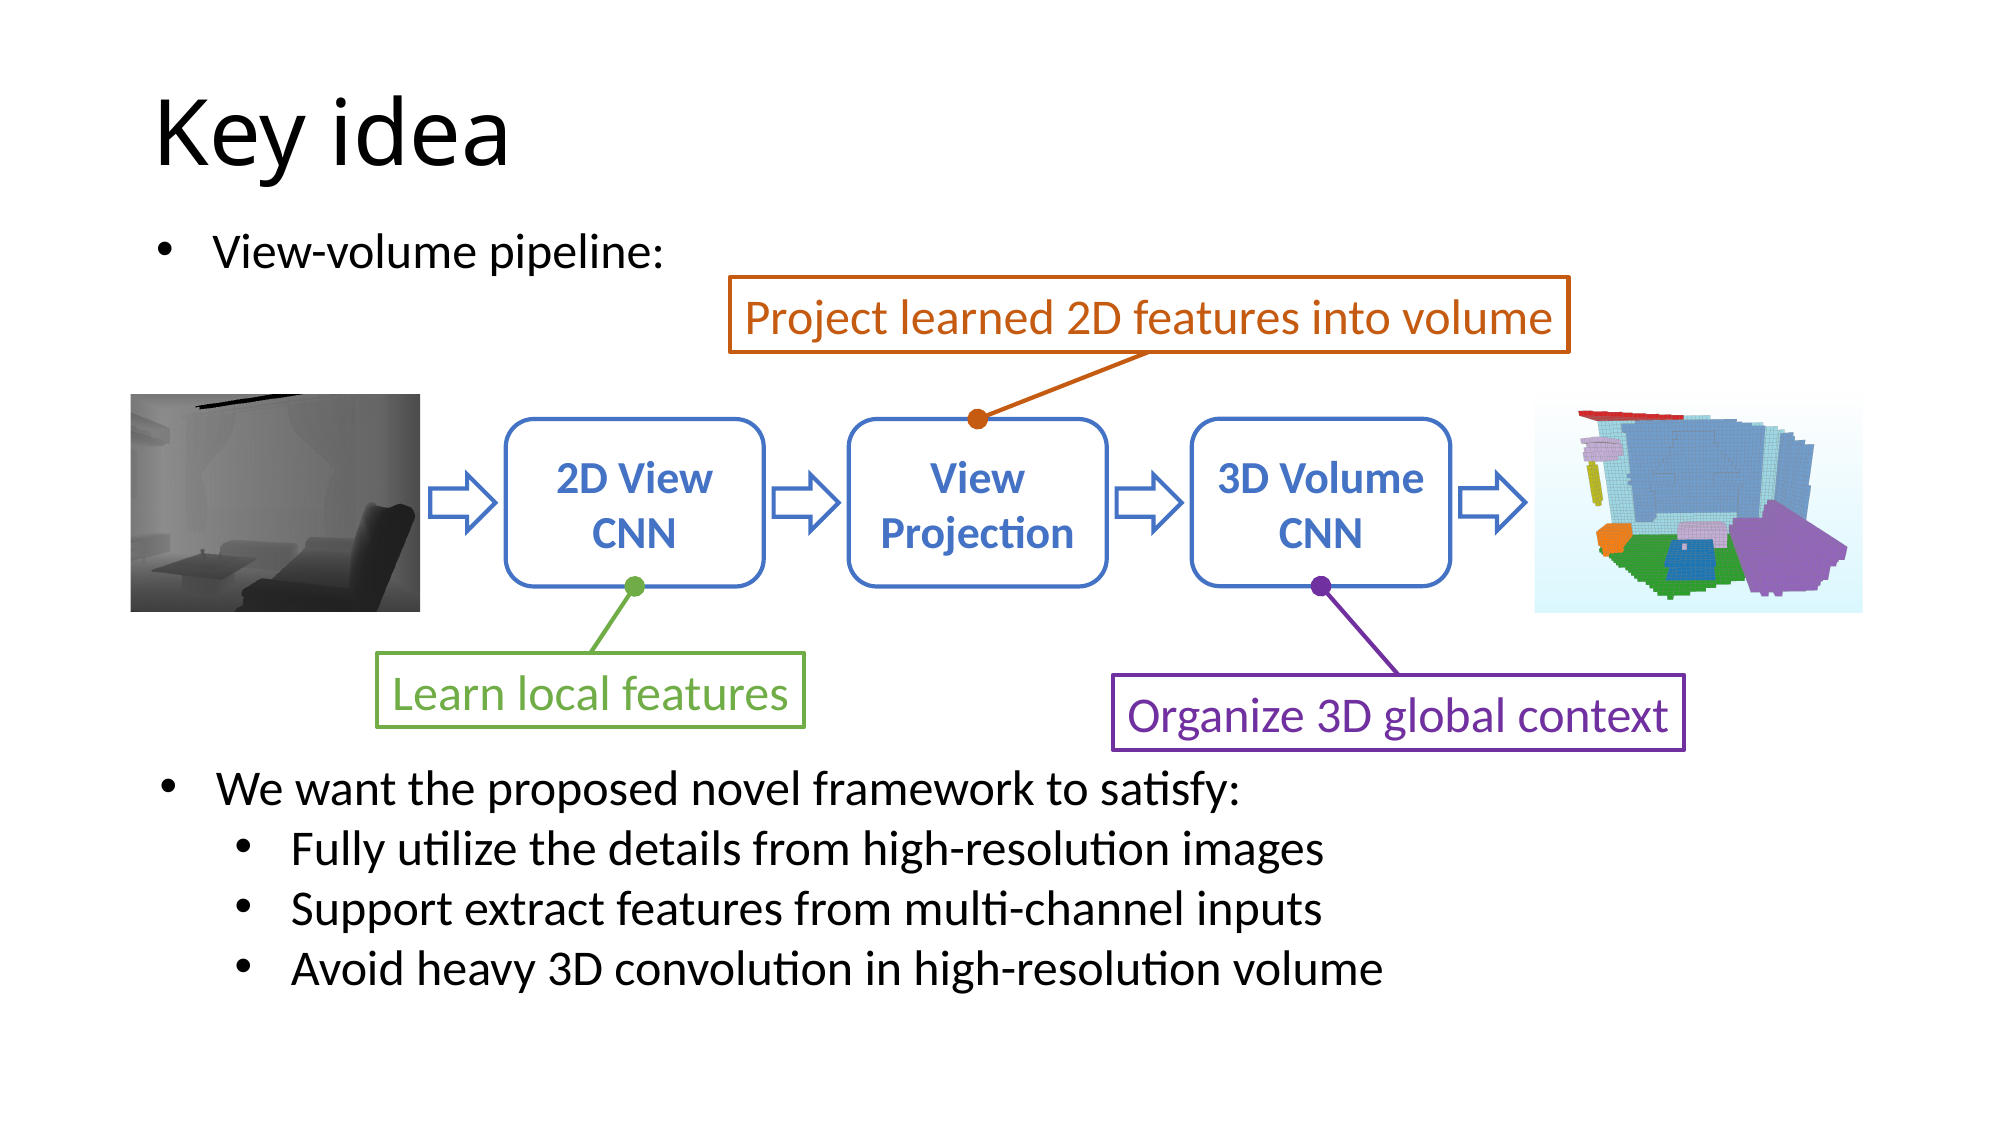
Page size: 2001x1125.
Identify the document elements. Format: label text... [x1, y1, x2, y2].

text_box Learn local features [377, 652, 804, 728]
text_box Organize 3D global context [1112, 674, 1685, 750]
text_box Project learned 2D features into volume [729, 277, 1569, 352]
text_box View-volume pipeline: [141, 211, 681, 287]
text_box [590, 586, 635, 653]
text_box We want the proposed novel framework to satisfy: Fully utilize the details from high-resolution images Support extract features from multi-channel inputs Avoid heavy 3D convolution in high-resolution volume [144, 748, 1399, 1003]
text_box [977, 352, 1150, 419]
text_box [130, 394, 1863, 613]
title Key idea [137, 59, 1863, 212]
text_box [1320, 586, 1399, 675]
